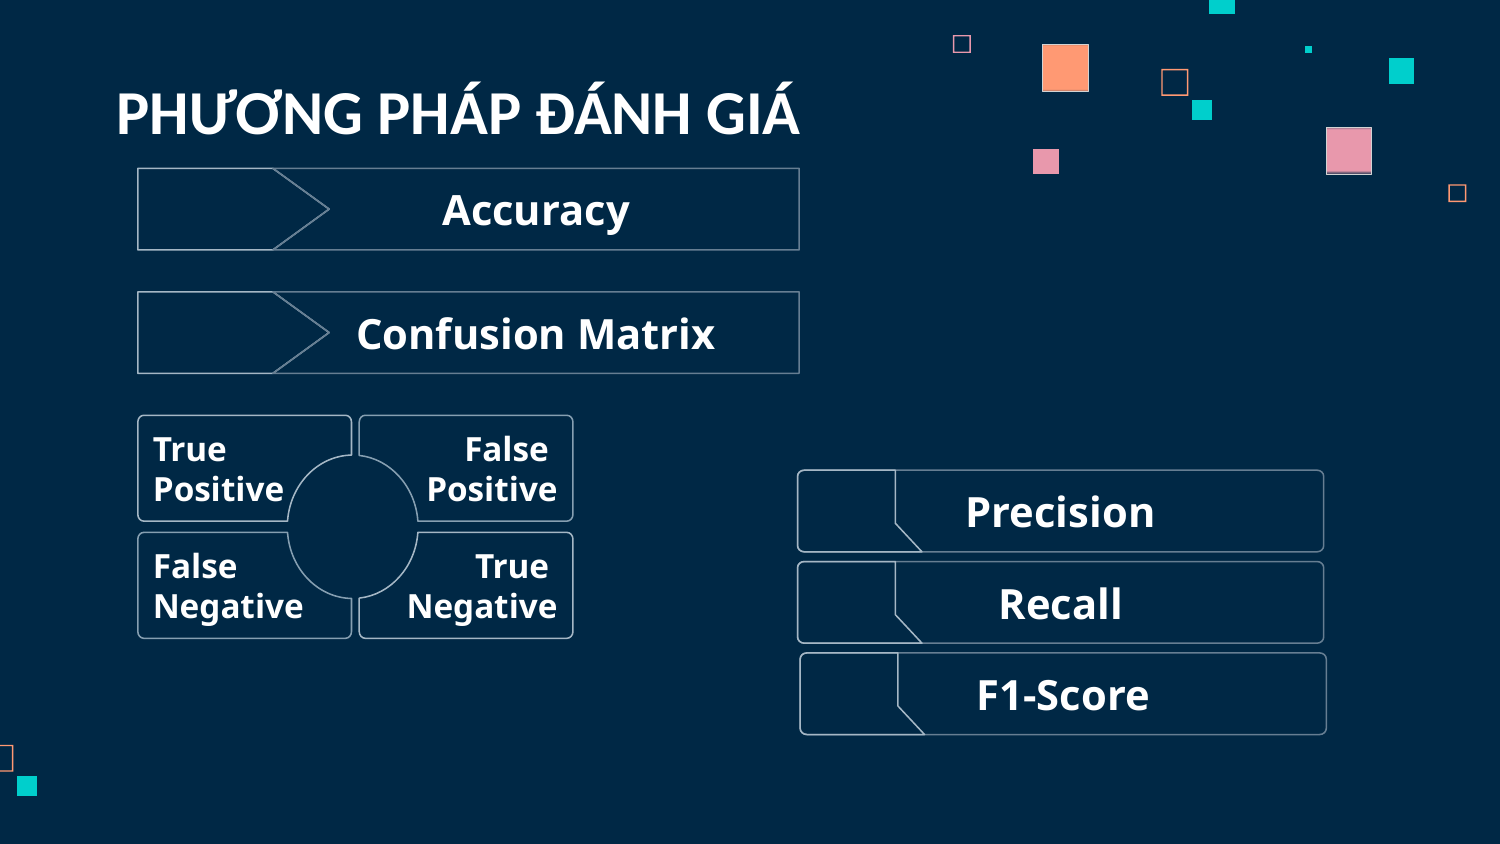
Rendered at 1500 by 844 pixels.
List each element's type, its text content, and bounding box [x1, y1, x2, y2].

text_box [797, 469, 1324, 553]
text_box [799, 652, 1327, 735]
picture [1043, 45, 1088, 91]
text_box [137, 415, 574, 639]
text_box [797, 561, 1324, 644]
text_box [137, 291, 800, 374]
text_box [137, 168, 800, 251]
picture [1327, 128, 1371, 174]
title PHƯƠNG PHÁP ĐÁNH GIÁ [101, 67, 878, 163]
